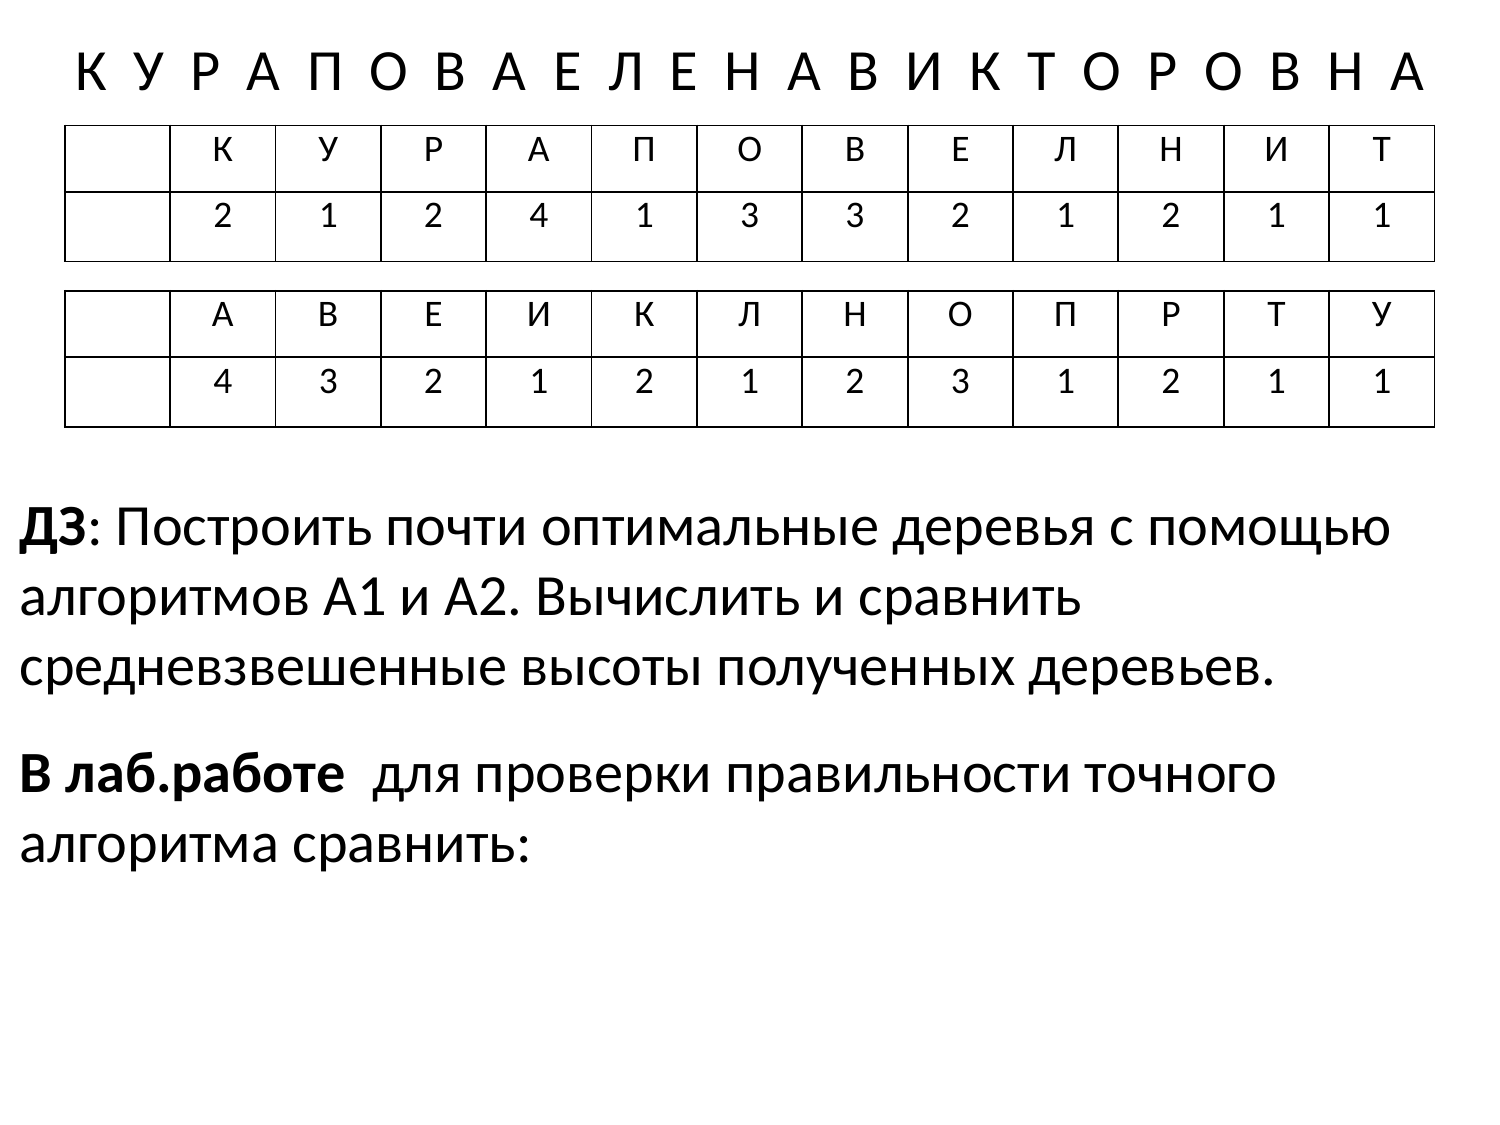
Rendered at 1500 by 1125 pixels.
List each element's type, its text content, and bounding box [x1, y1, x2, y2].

title К У Р А П О В А Е Л Е Н А В И К Т О Р О В Н А [29, 7, 1471, 127]
